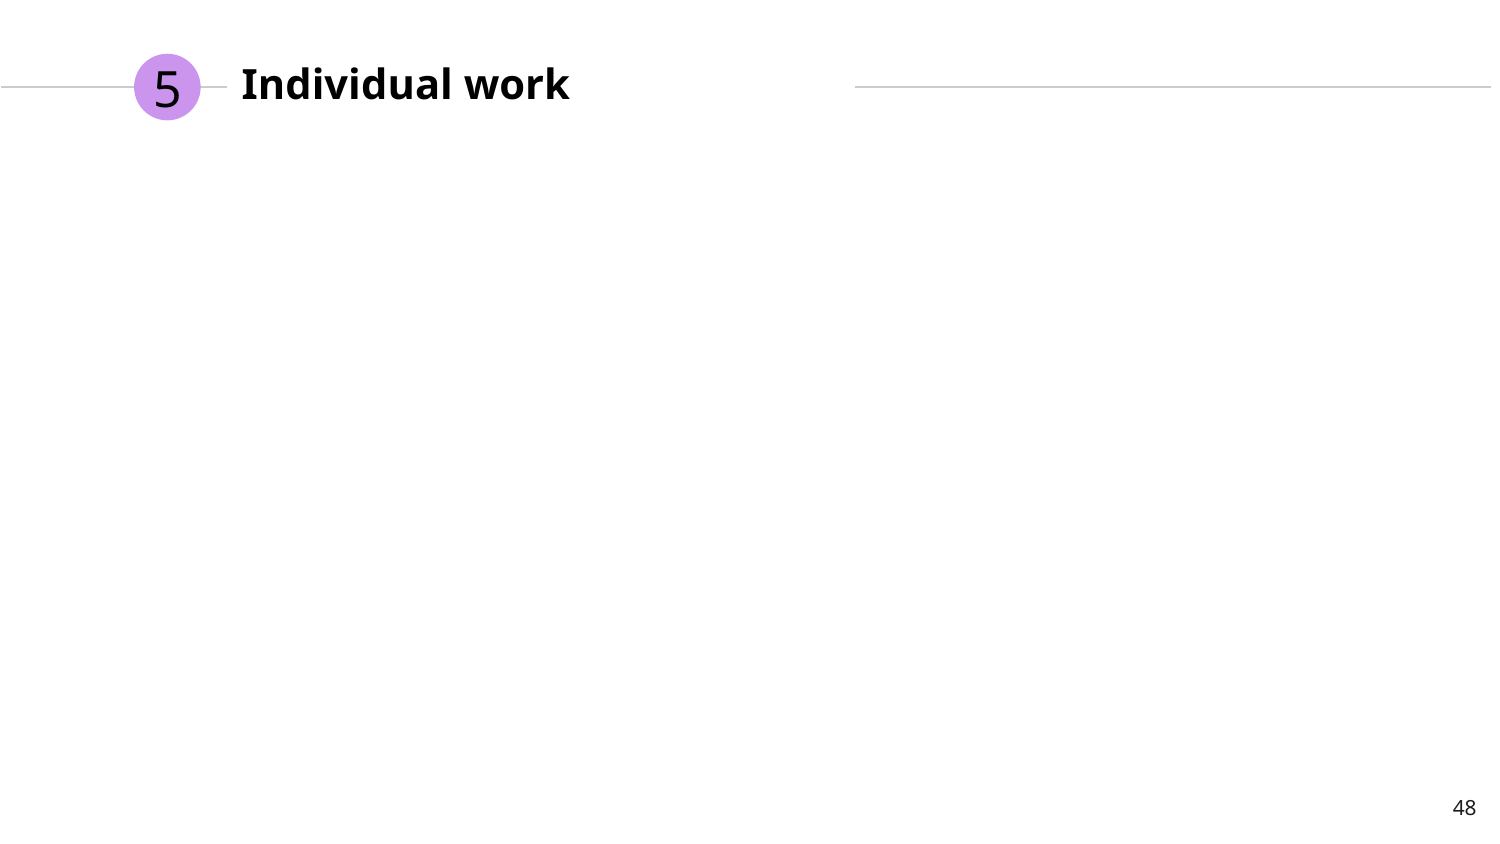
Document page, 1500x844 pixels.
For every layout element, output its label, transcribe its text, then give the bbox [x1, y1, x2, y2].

text_box 5 [122, 40, 212, 134]
slide_number 48 [1401, 779, 1492, 844]
title Individual work [226, 51, 863, 123]
